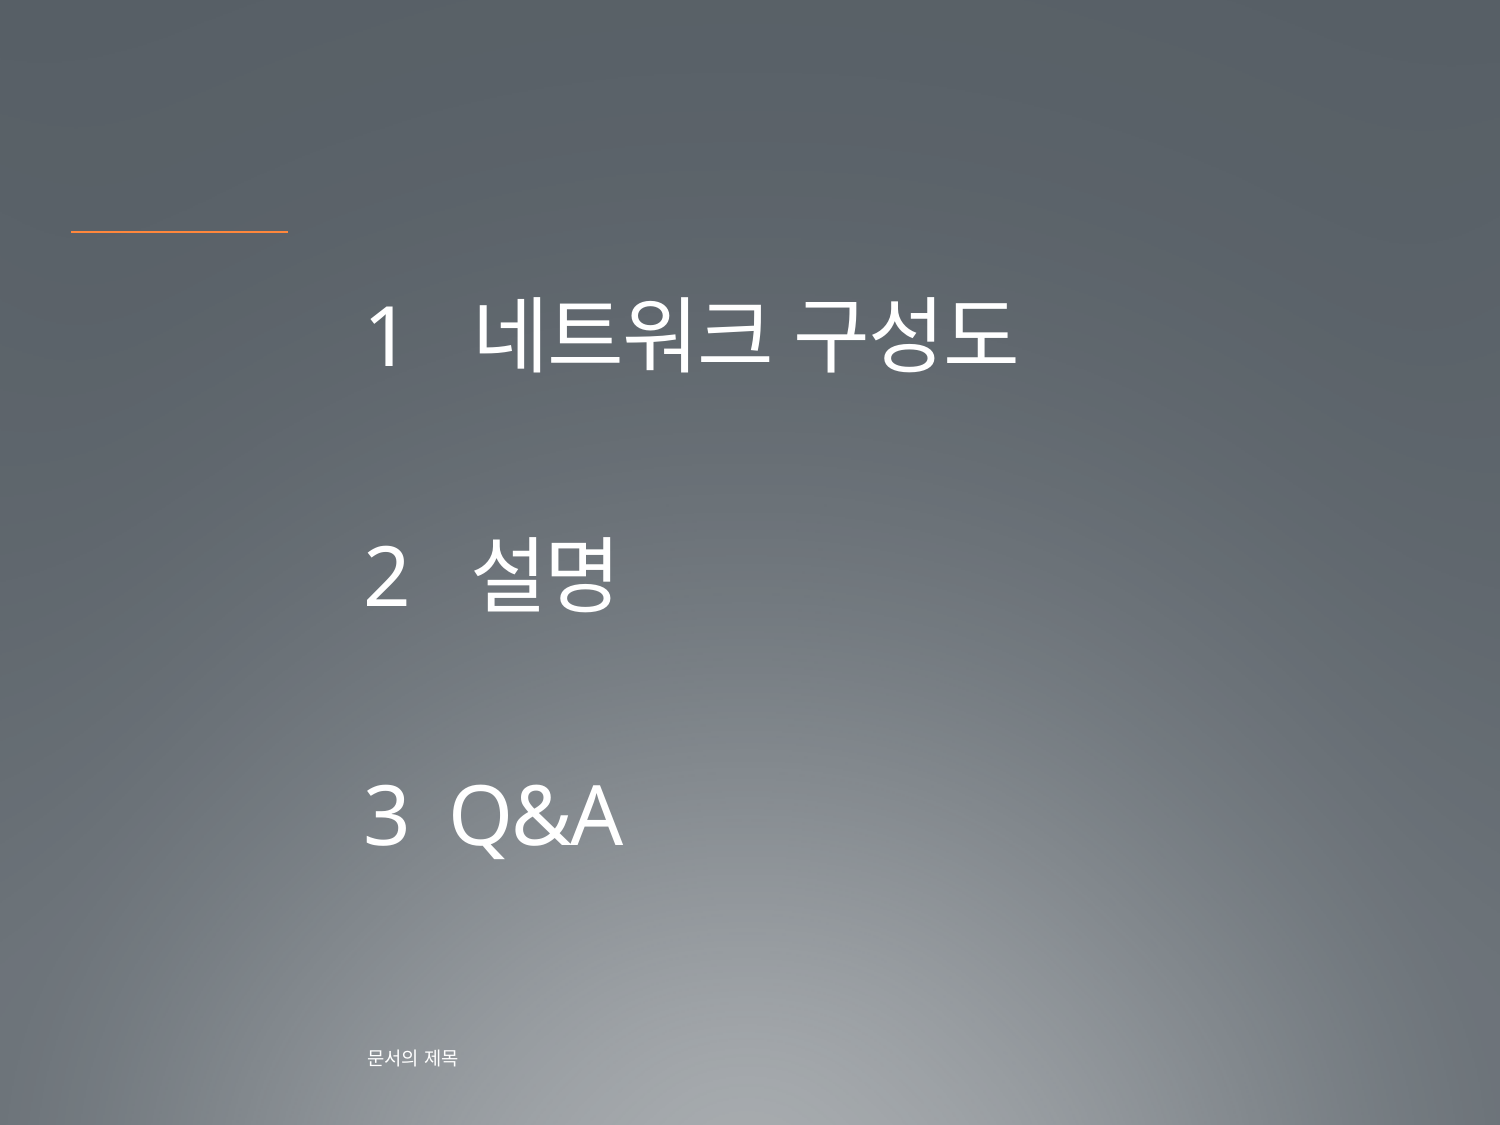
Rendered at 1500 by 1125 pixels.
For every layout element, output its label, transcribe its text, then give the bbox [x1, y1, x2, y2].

text_box 문서의 제목 [352, 1039, 474, 1077]
title 1 네트워크 구성도 2 설명 3 Q&A [348, 453, 1436, 773]
picture [0, 0, 1500, 1125]
